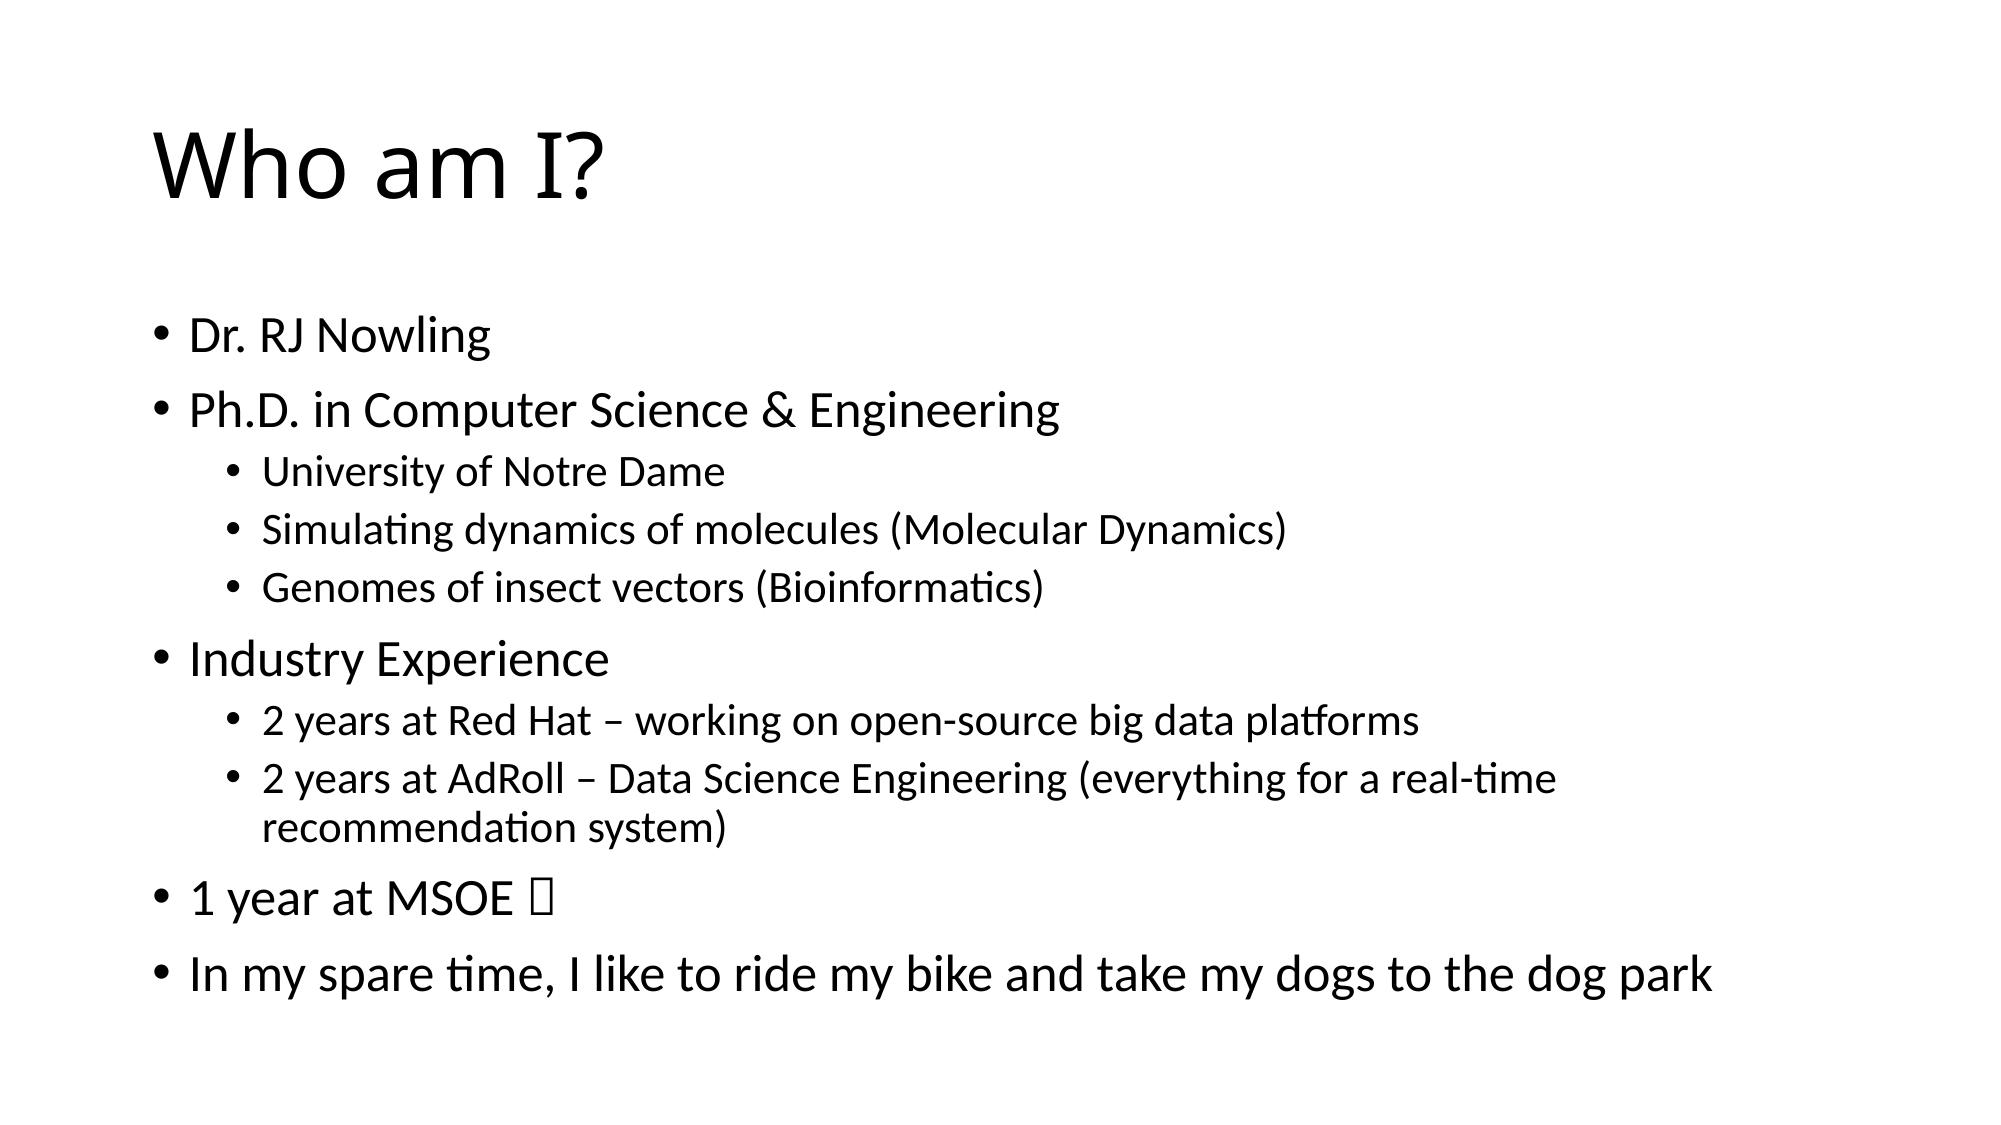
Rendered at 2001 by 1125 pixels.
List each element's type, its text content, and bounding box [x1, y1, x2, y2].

list Dr. RJ Nowling Ph.D. in Computer Science & Engineering University of Notre Dame Simulating dynamics of molecules (Molecular Dynamics) Genomes of insect vectors (Bioinformatics) Industry Experience 2 years at Red Hat – working on open-source big data platforms 2 years at AdRoll – Data Science Engineering (everything for a real-time recommendation system) 1 year at MSOE  In my spare time, I like to ride my bike and take my dogs to the dog park [137, 299, 1863, 1014]
title Who am I? [137, 59, 1863, 278]
